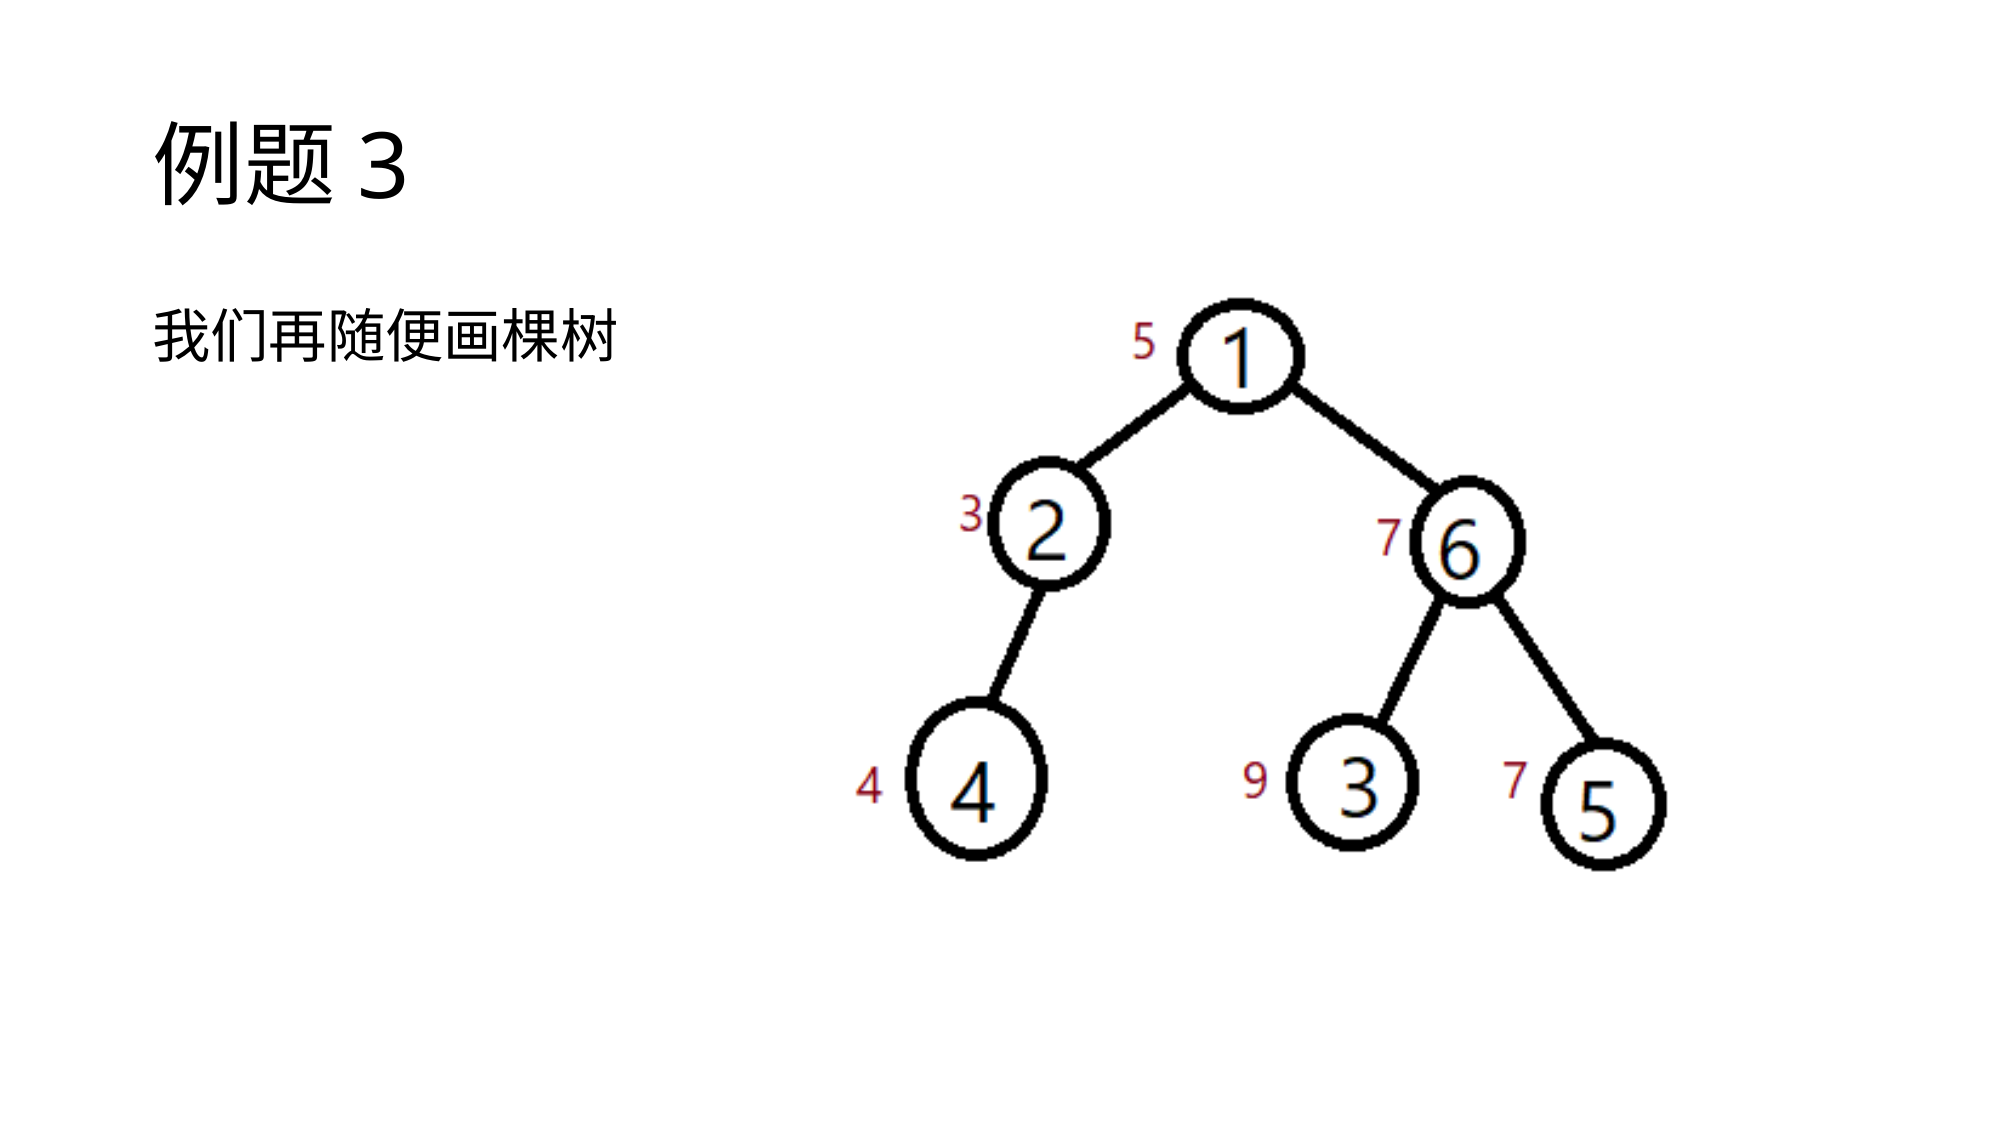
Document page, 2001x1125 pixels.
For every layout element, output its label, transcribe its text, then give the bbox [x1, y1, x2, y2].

picture [641, 277, 1898, 1112]
title 例题3 [137, 59, 1863, 278]
list 我们再随便画棵树 [137, 299, 641, 1014]
